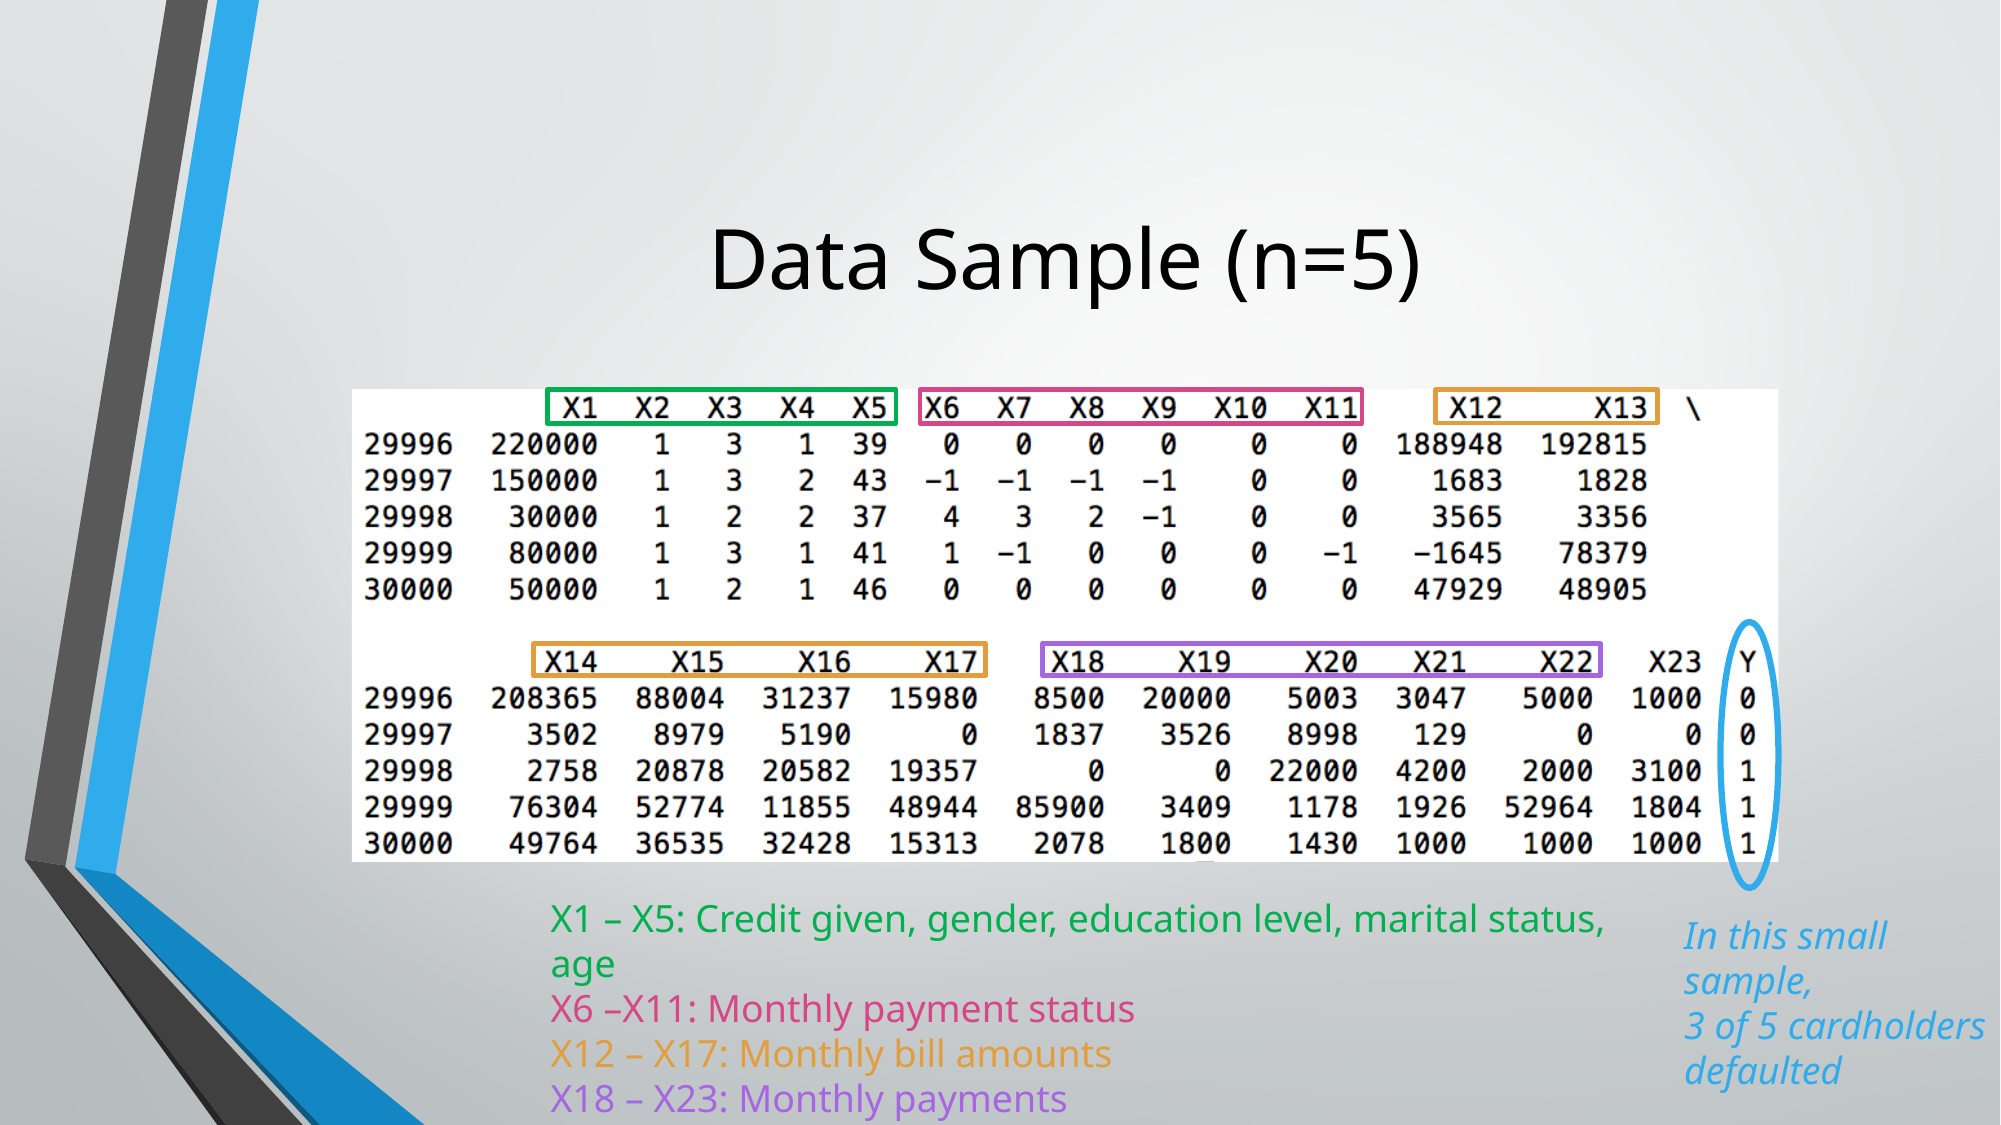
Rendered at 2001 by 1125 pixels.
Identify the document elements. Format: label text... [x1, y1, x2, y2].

picture [351, 389, 1779, 862]
title Data Sample (n=5) [243, 112, 1887, 400]
text_box In this small sample, 3 of 5 cardholders defaulted [1594, 904, 2000, 1100]
text_box X1 – X5: Credit given, gender, education level, marital status, age X6 –X11: Monthly payment status X12 – X17: Monthly bill amounts X18 – X23: Monthly payments [460, 887, 1670, 1125]
text_box [1730, 862, 1768, 890]
